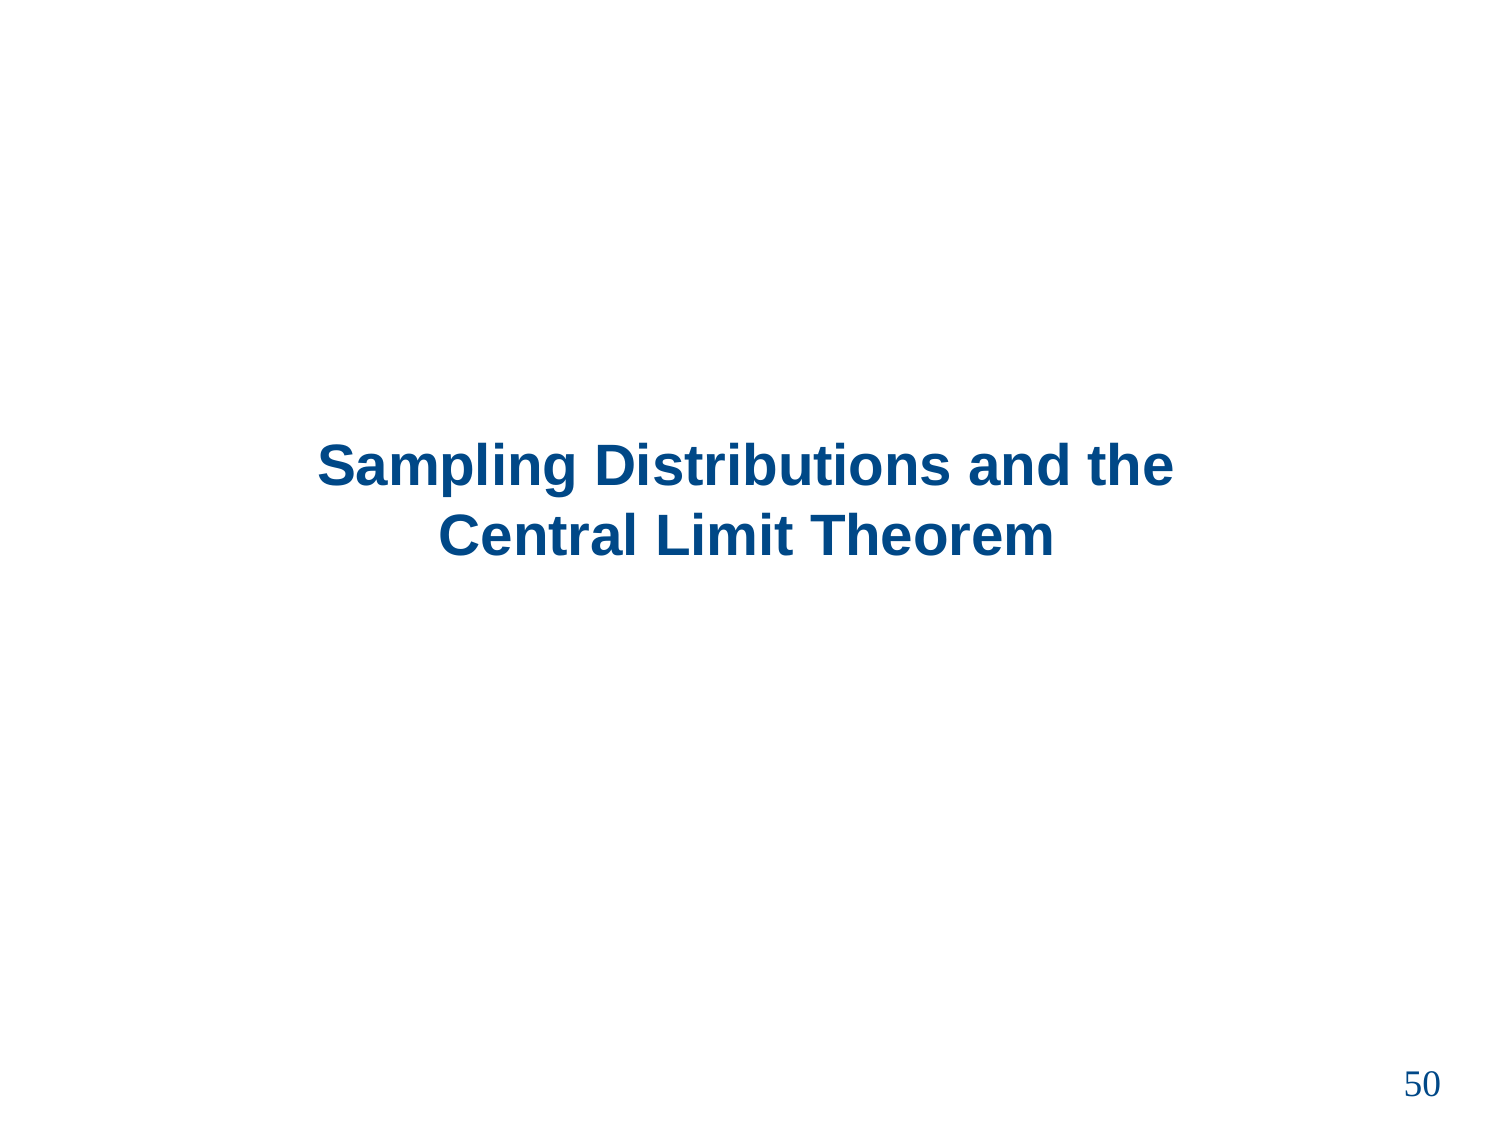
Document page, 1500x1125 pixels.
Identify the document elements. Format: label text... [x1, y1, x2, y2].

slide_number 50 [1399, 1061, 1465, 1125]
subtitle Sampling Distributions and the Central Limit Theorem [249, 425, 1247, 1080]
